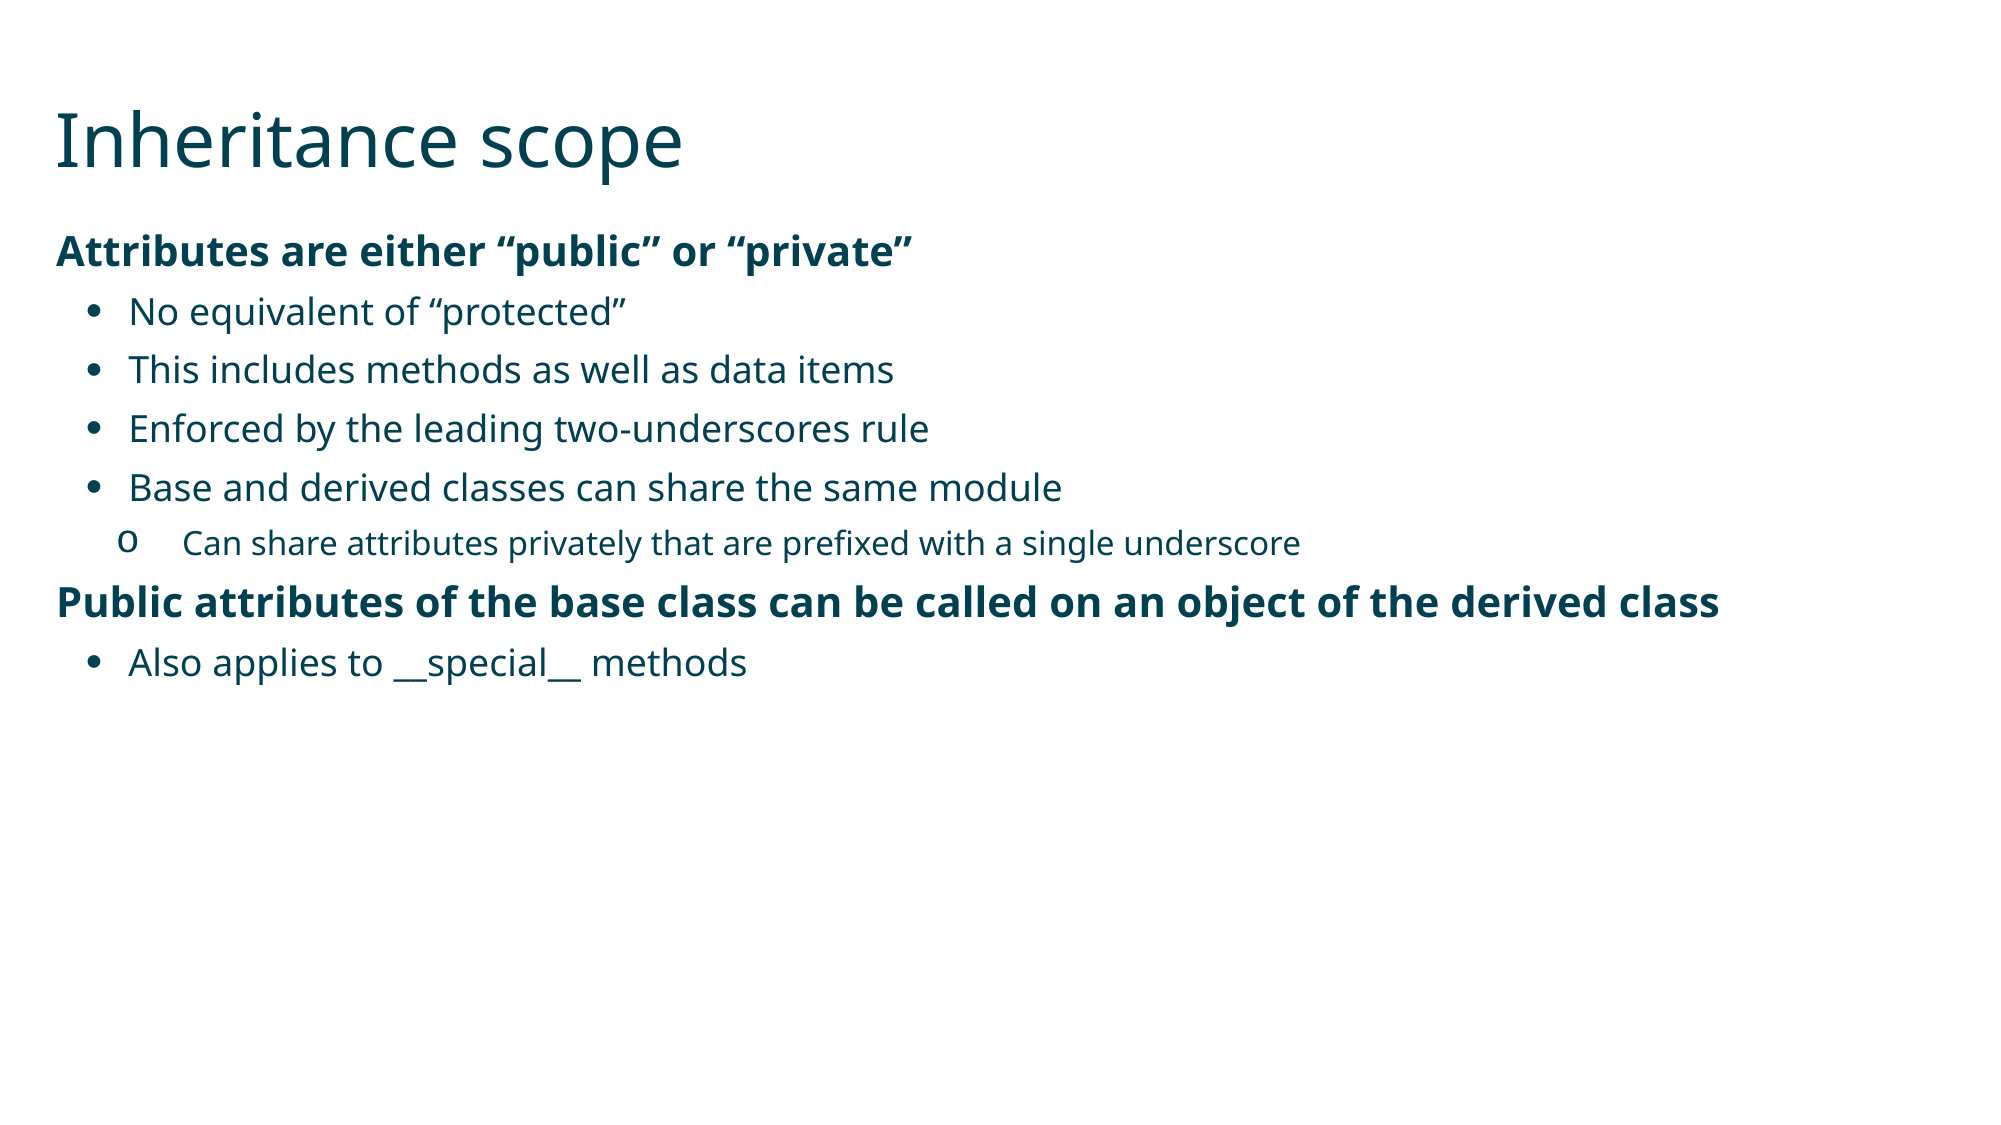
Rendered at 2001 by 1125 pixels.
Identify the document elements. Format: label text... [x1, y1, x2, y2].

list Attributes are either “public” or “private” No equivalent of “protected” This includes methods as well as data items Enforced by the leading two-underscores rule Base and derived classes can share the same module Can share attributes privately that are prefixed with a single underscore Public attributes of the base class can be called on an object of the derived class Also applies to __special__ methods [55, 224, 1946, 1038]
title Inheritance scope [55, 92, 1946, 224]
